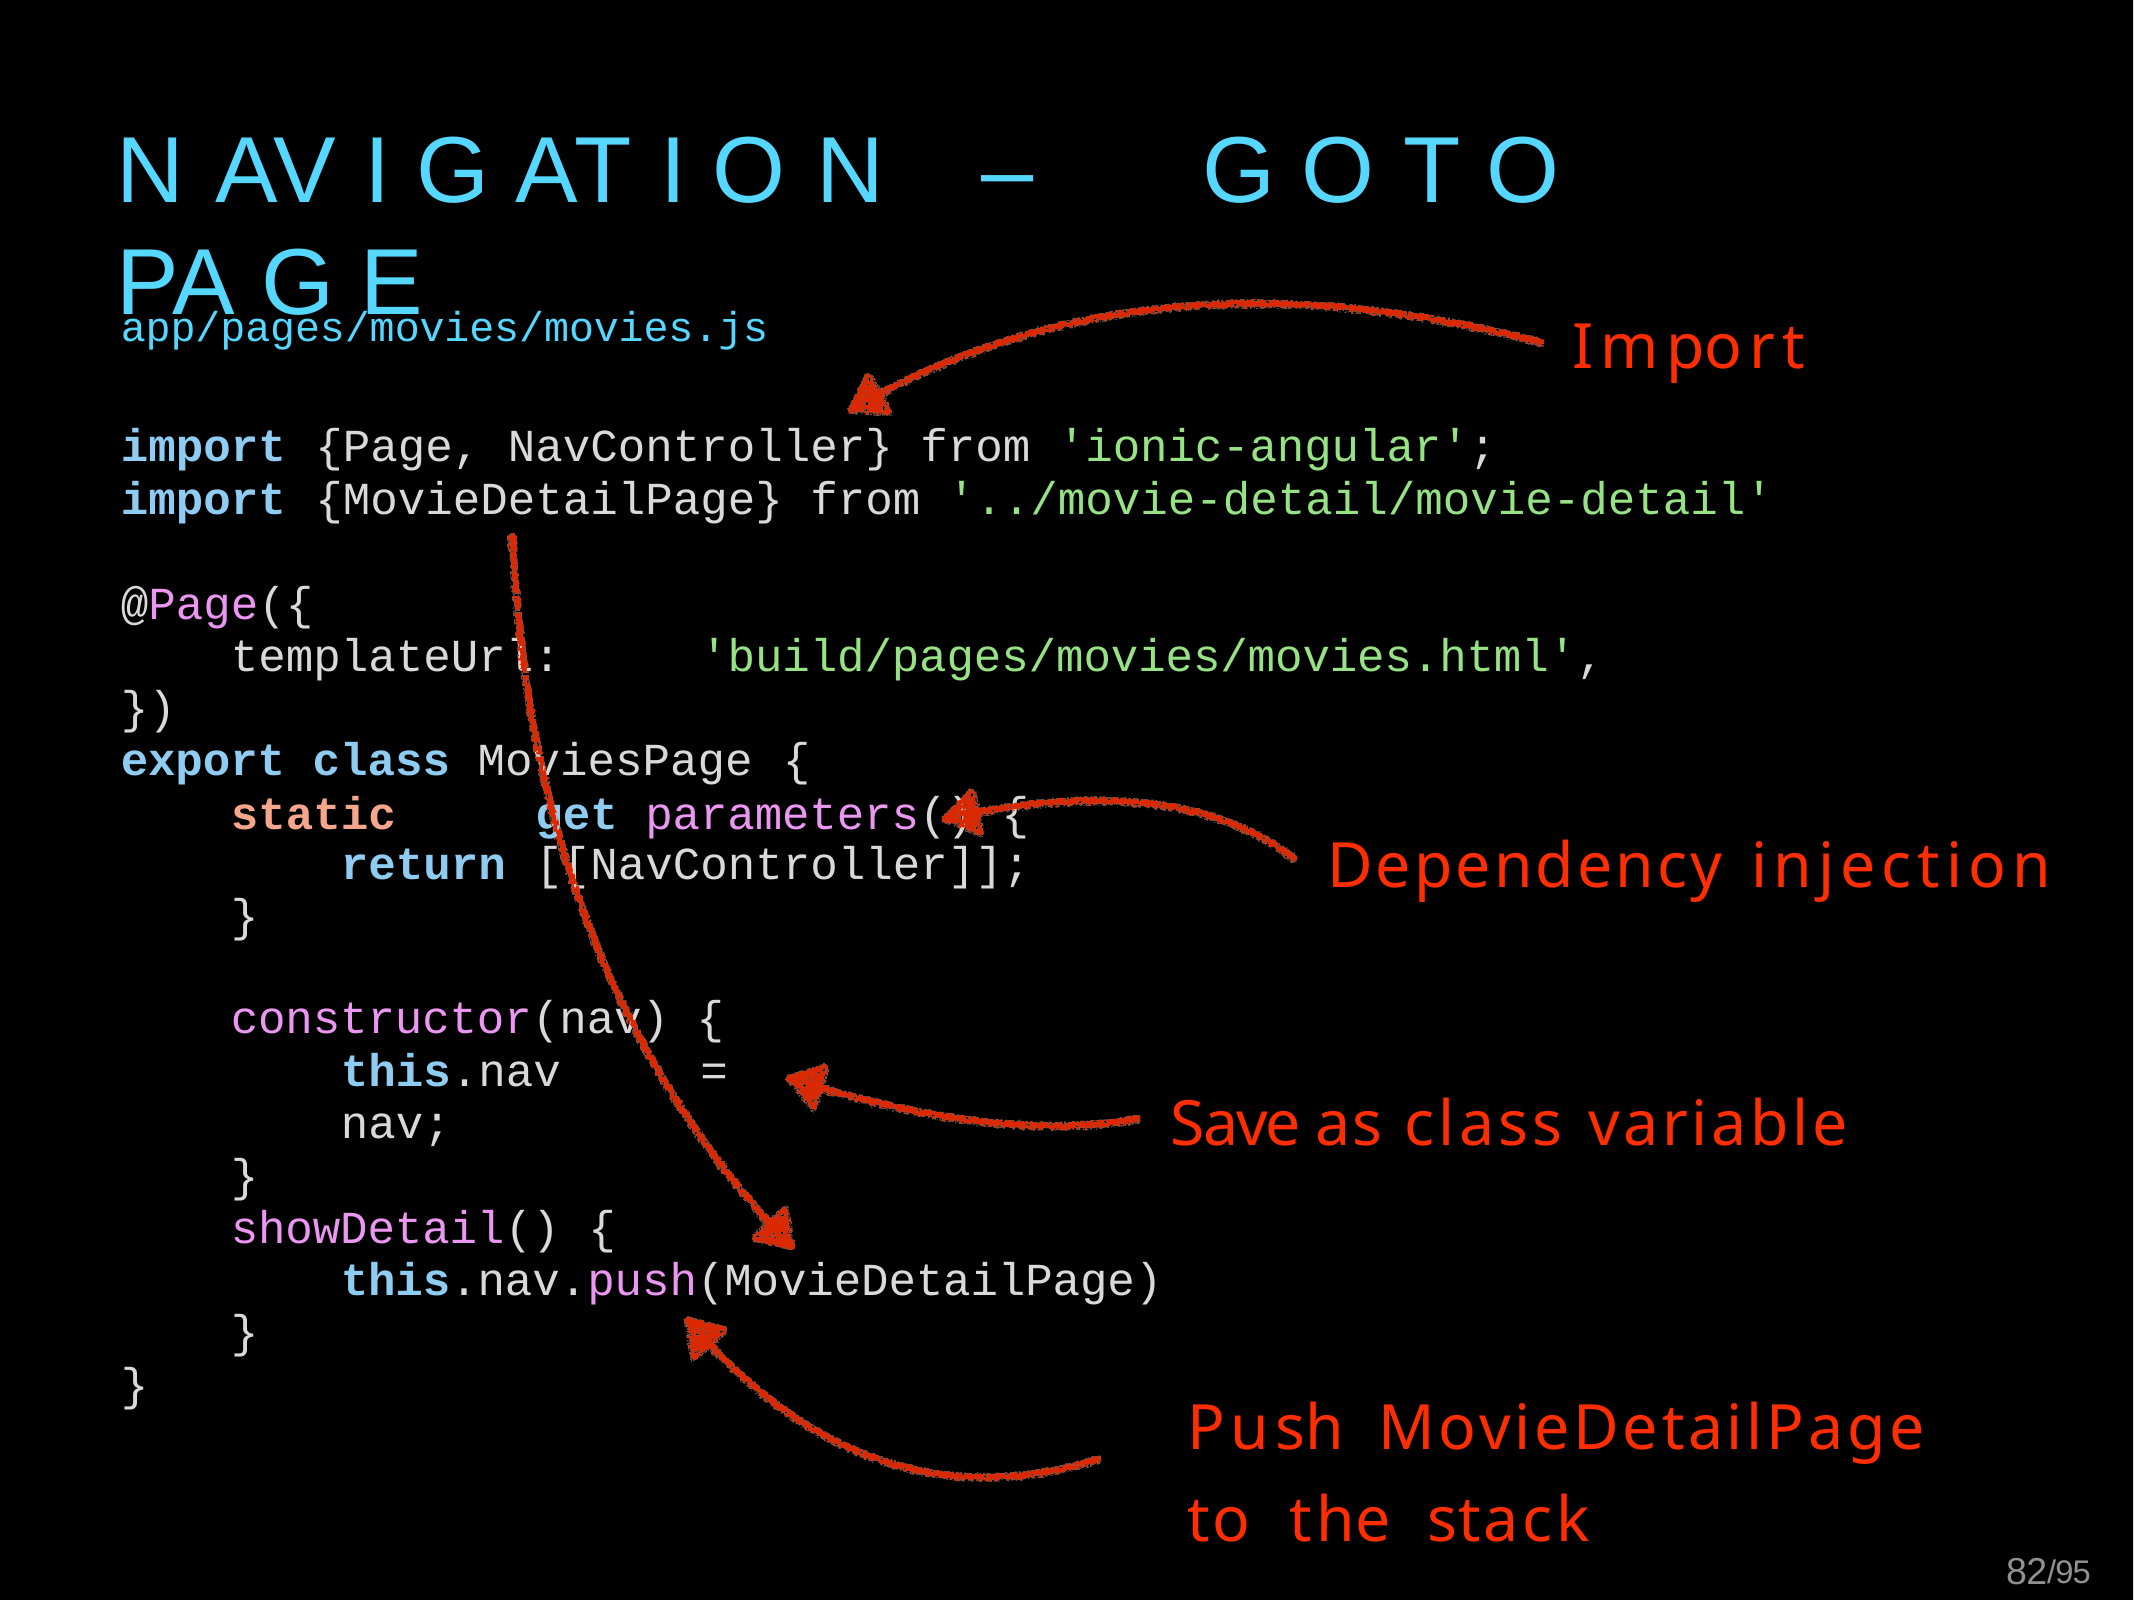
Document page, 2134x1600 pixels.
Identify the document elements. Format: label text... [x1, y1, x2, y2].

text_box Dependency injection [1325, 822, 2103, 900]
text_box [847, 299, 1545, 416]
text_box app/pages/movies/movies.js [118, 297, 774, 350]
list import {Page, NavController} from 'ionic-angular'; import {MovieDetailPage} from '../movie-detail/movie-detail' @Page({ templateUrl: 'build/pages/movies/movies.html', }) export class MoviesPage { static get parameters() { [118, 414, 1774, 1330]
text_box } [228, 883, 261, 941]
text_box [507, 533, 796, 1250]
text_box stack [1425, 1478, 1618, 1555]
text_box Push [1185, 1386, 1350, 1463]
text_box [683, 1316, 1102, 1482]
text_box MovieDetailPage [1376, 1386, 1954, 1463]
text_box return [[NavController]]; [796, 831, 1031, 889]
title N AV I G AT I O N – G O T O PA G E [114, 106, 1689, 376]
text_box constructor(nav) { this.nav = nav; } [228, 987, 507, 1201]
text_box { [586, 1203, 618, 1253]
text_box } [228, 1307, 261, 1358]
text_box Save as class variable [1168, 1081, 1944, 1159]
text_box showDetail() [228, 1203, 563, 1253]
text_box to [1185, 1478, 1258, 1555]
text_box [941, 788, 1298, 863]
text_box this.nav.push(MovieDetailPage) [338, 1255, 1169, 1305]
text_box } [118, 1359, 151, 1410]
text_box [796, 1063, 1141, 1131]
text_box return [[NavController]]; [338, 831, 507, 889]
text_box the [1287, 1478, 1399, 1555]
slide_number 81/95 [2001, 1524, 2101, 1600]
text_box Import [1570, 304, 1823, 382]
